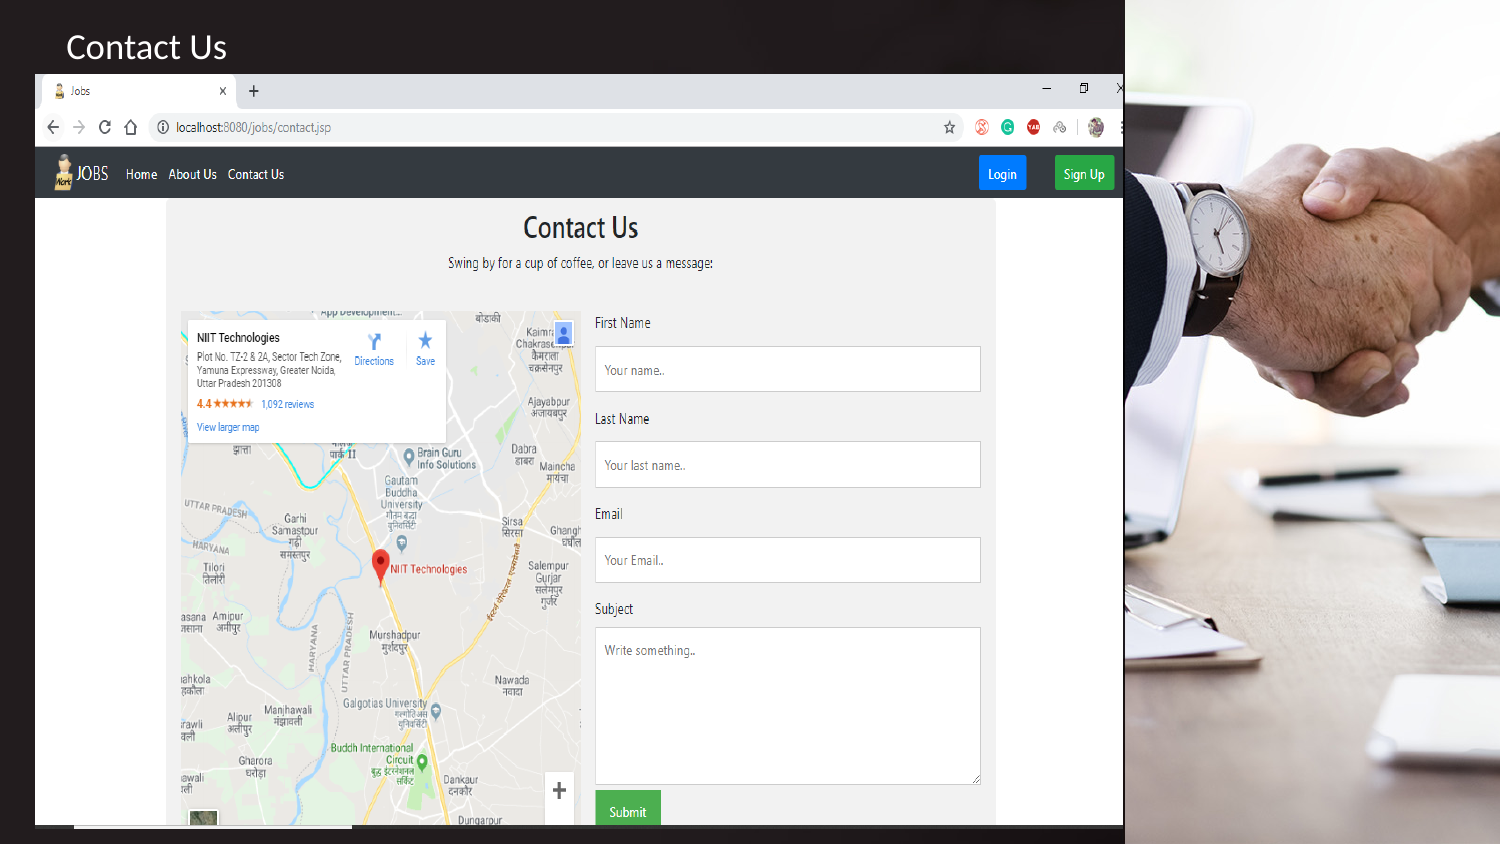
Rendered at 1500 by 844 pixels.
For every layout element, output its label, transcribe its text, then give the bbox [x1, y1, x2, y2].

picture [0, 0, 1500, 844]
title Contact Us [51, 15, 1099, 73]
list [34, 74, 1123, 829]
